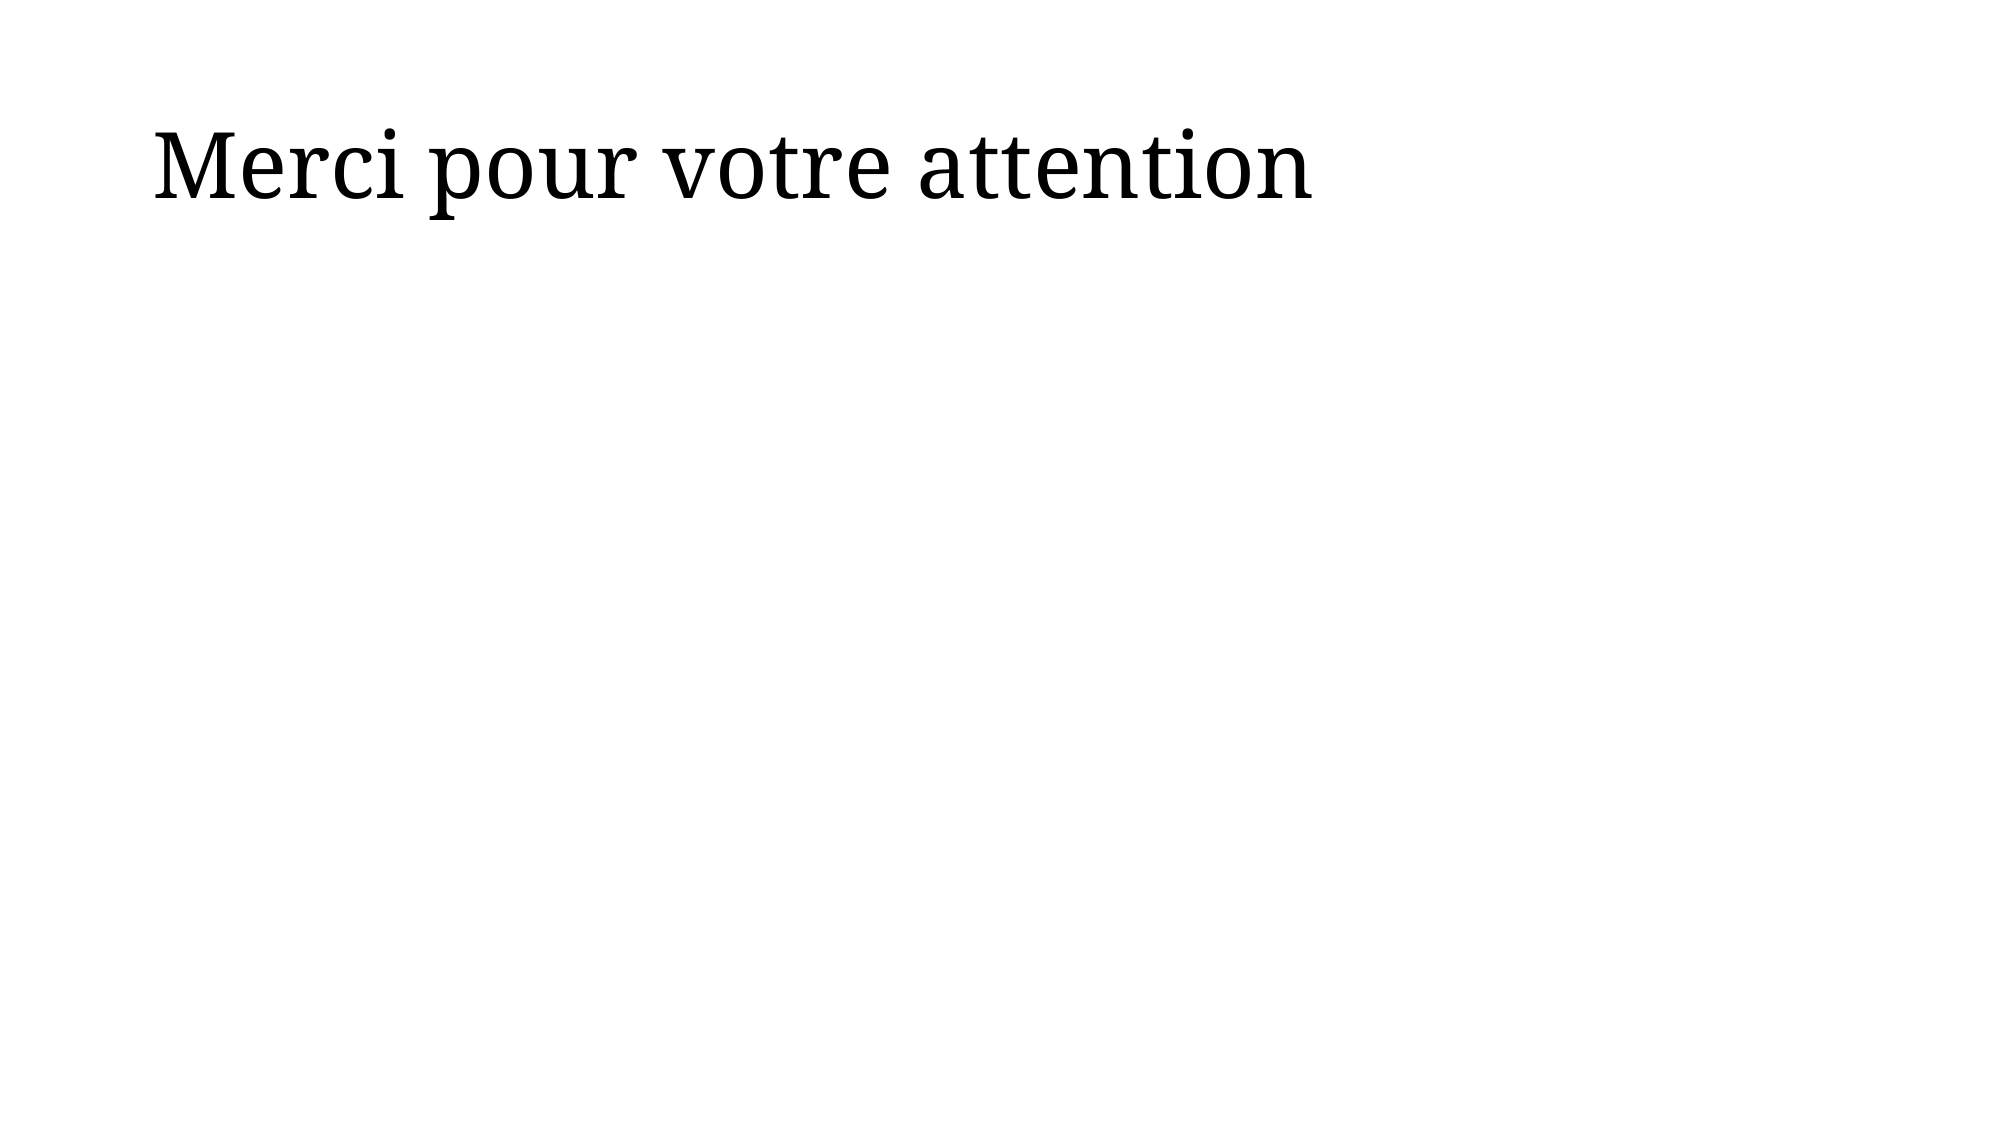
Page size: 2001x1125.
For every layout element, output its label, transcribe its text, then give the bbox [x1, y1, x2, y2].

title Merci pour votre attention [137, 59, 1863, 278]
